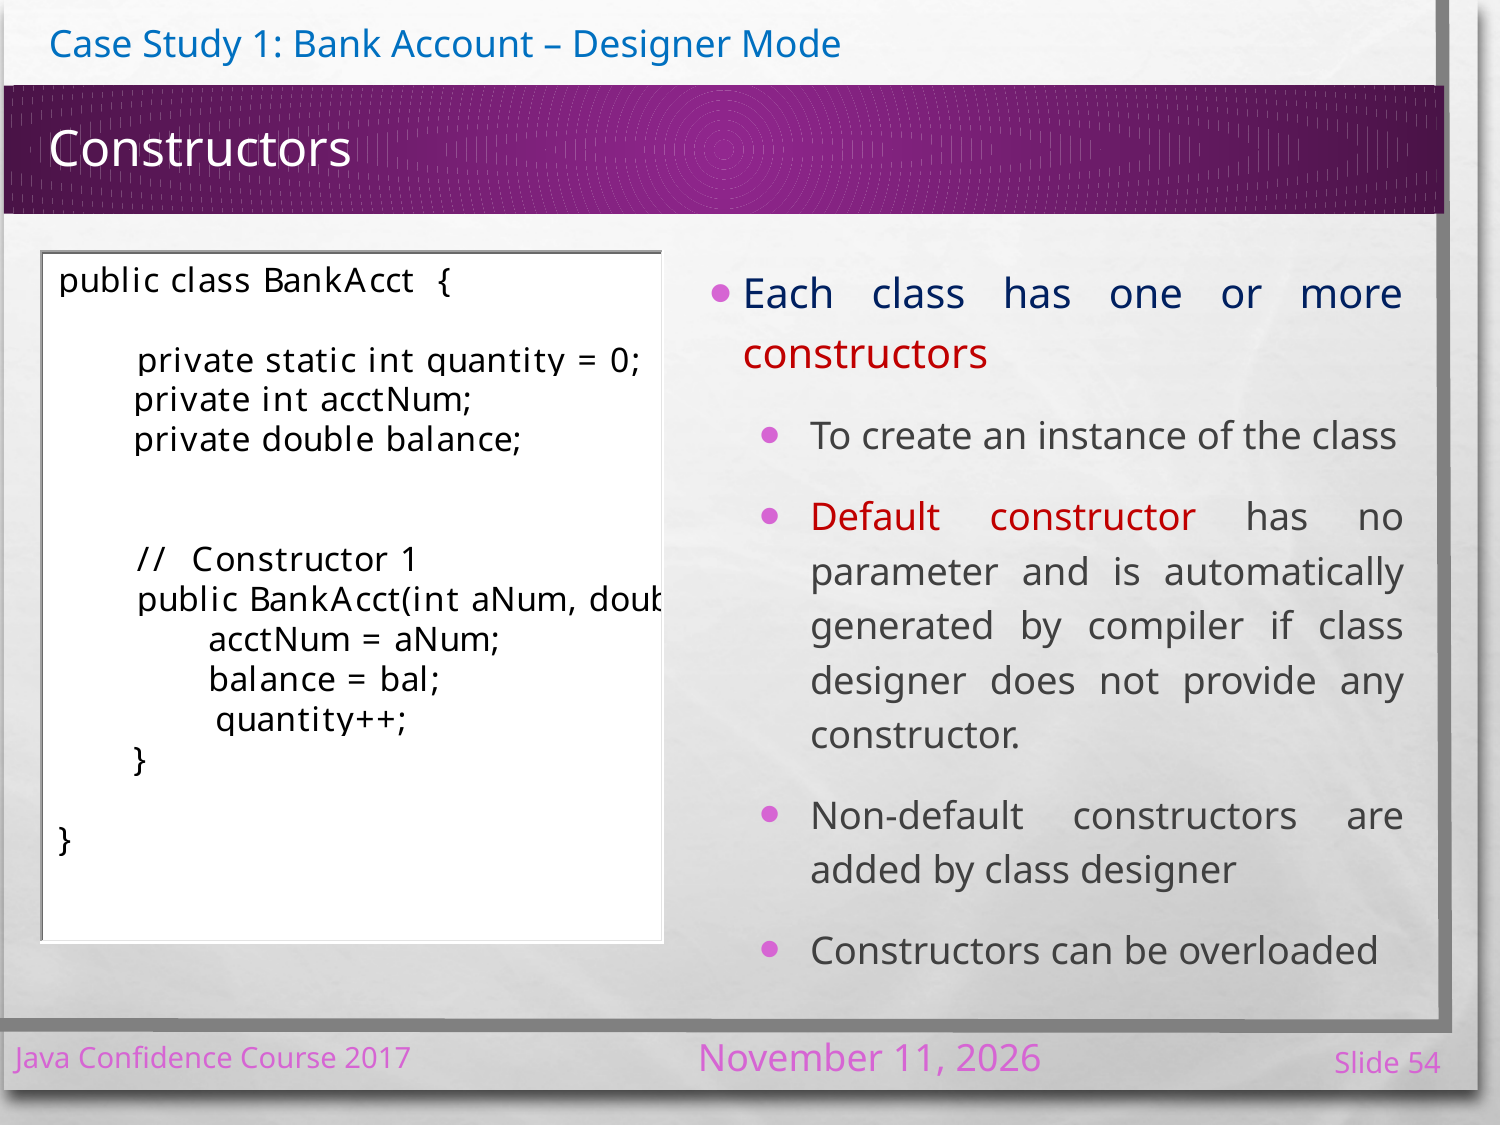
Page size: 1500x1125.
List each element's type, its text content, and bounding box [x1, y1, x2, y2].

footer Java Confidence Course 2017 [0, 1027, 634, 1090]
list Each class has one or more constructors To create an instance of the class Default constructor has no parameter and is automatically generated by compiler if class designer does not provide any constructor. Non-default constructors are added by class designer Constructors can be overloaded [694, 249, 1419, 1003]
title Constructors [3, 87, 1445, 214]
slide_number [633, 1027, 1106, 1092]
slide_number Slide 54 [1108, 1029, 1456, 1100]
picture [39, 249, 665, 944]
